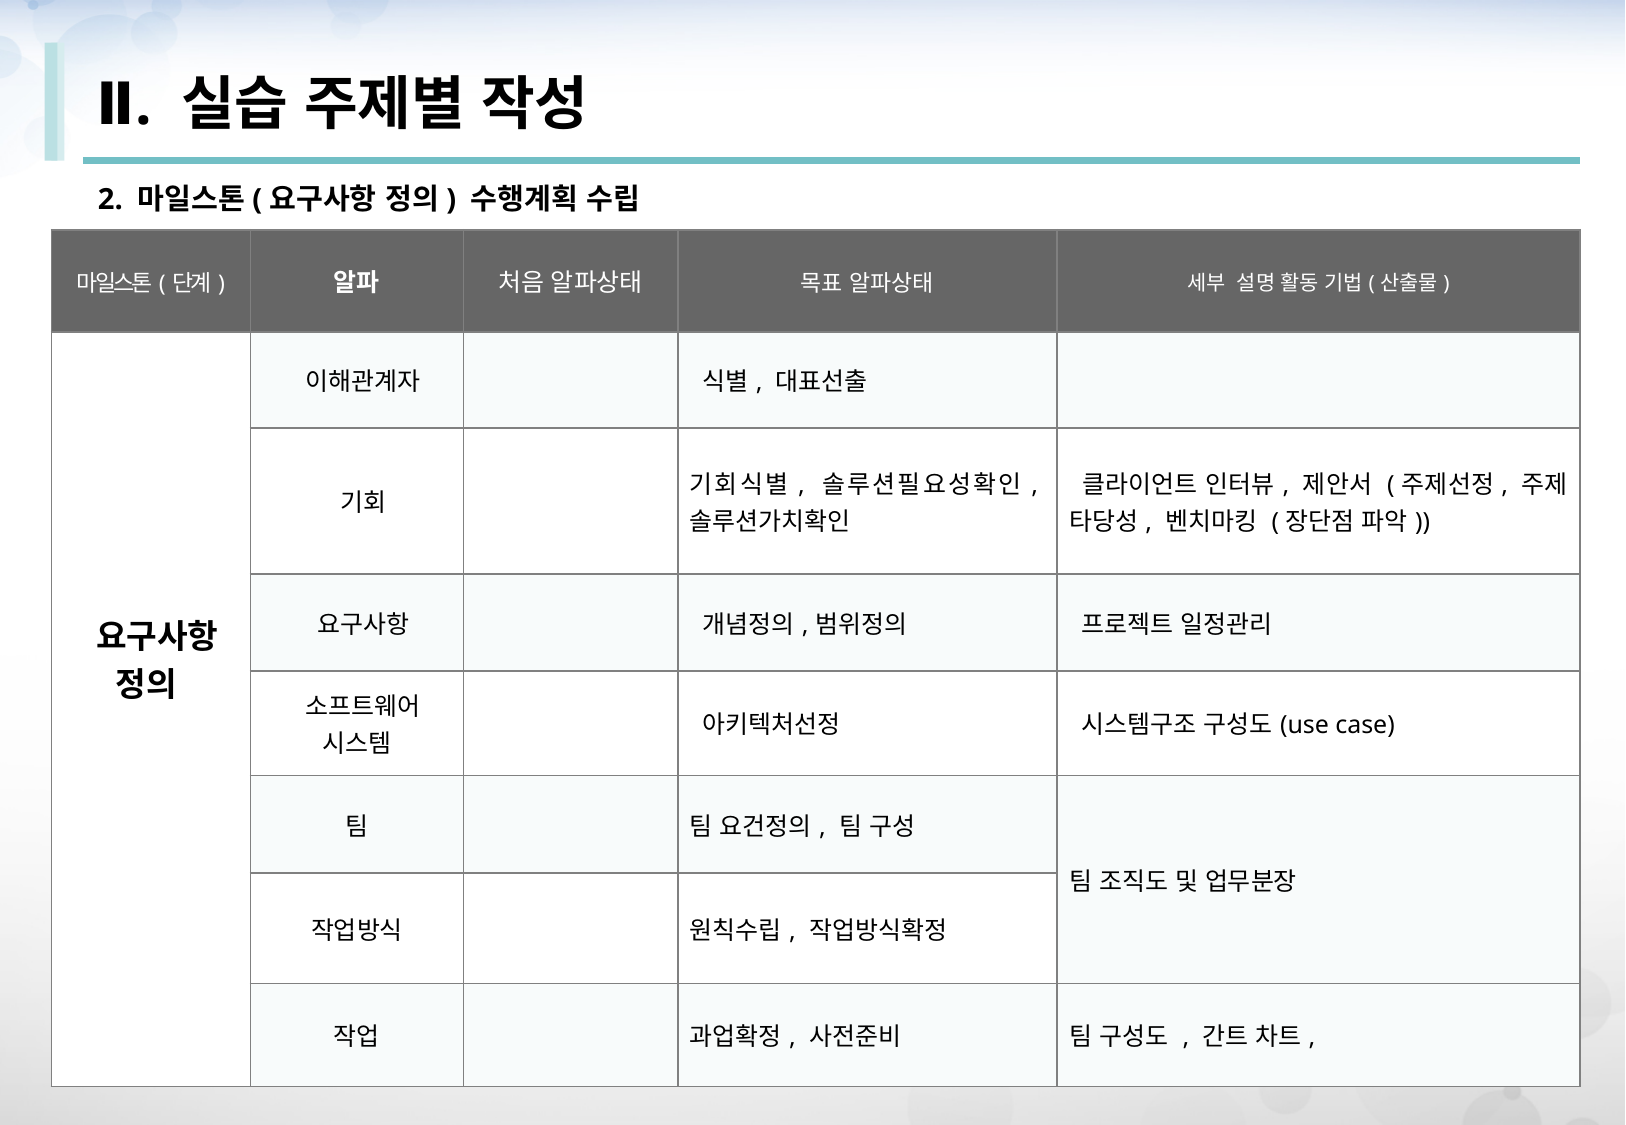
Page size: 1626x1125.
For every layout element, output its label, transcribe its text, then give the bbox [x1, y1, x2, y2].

table_cell [464, 333, 677, 427]
text_box 2. 마일스톤(요구사항 정의) 수행계획 수립 [83, 172, 695, 223]
table_cell [464, 984, 677, 1086]
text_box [44, 42, 1581, 162]
table_cell 아키텍처선정 [679, 672, 1056, 775]
table_header 목표 알파상태 [679, 231, 1056, 331]
table_cell 작업 [251, 984, 463, 1086]
table_cell 소프트웨어 시스템 [251, 672, 463, 775]
table_header 처음 알파상태 [464, 231, 677, 331]
table_cell [1058, 333, 1579, 427]
table_cell 팀 [251, 776, 463, 872]
table_cell 작업방식 [251, 874, 463, 983]
table_cell 프로젝트 일정관리 [1058, 575, 1579, 670]
table_cell [464, 429, 677, 573]
table_cell [464, 672, 677, 775]
table_cell 요구사항 정의 [52, 333, 250, 1086]
table_cell 식별, 대표선출 [679, 333, 1056, 427]
table_cell 기회식별, 솔루션필요성확인,솔루션가치확인 [679, 429, 1056, 573]
table_cell 팀 구성도 , 간트 차트, [1058, 984, 1579, 1086]
table_header 마일스톤(단계) [52, 231, 250, 331]
table_cell 과업확정, 사전준비 [679, 984, 1056, 1086]
table_cell 기회 [251, 429, 463, 573]
table_cell 개념정의,범위정의 [679, 575, 1056, 670]
table_cell 팀 요건정의, 팀 구성 [679, 776, 1056, 872]
table_cell [464, 776, 677, 872]
table_cell [464, 575, 677, 670]
table_cell 이해관계자 [251, 333, 463, 427]
table_cell 시스템구조 구성도(use case) [1058, 672, 1579, 775]
table_cell 요구사항 [251, 575, 463, 670]
table_header 알파 [251, 231, 463, 331]
table_header 세부 설명 활동 기법(산출물) [1058, 231, 1579, 331]
table_cell 원칙수립, 작업방식확정 [679, 874, 1056, 983]
table_cell 클라이언트 인터뷰, 제안서 (주제선정, 주제 타당성, 벤치마킹 (장단점 파악)) [1058, 429, 1579, 573]
table_cell 팀 조직도 및 업무분장 [1058, 776, 1579, 983]
picture [0, 0, 1625, 1125]
table_cell [464, 874, 677, 983]
